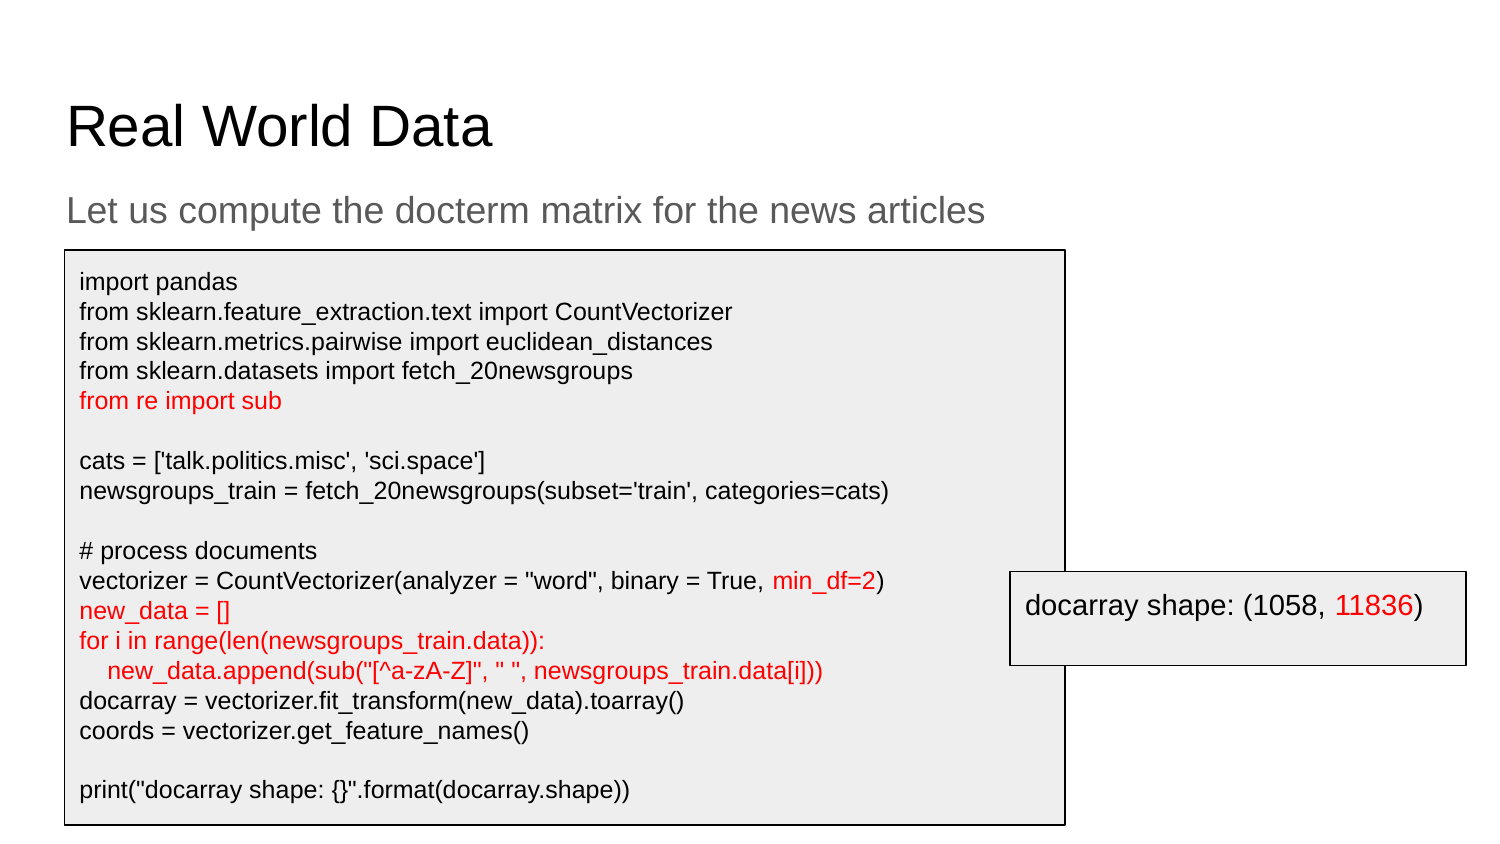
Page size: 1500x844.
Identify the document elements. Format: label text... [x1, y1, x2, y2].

title Real World Data [51, 72, 1449, 164]
text_box import pandas from sklearn.feature_extraction.text import CountVectorizer from sklearn.metrics.pairwise import euclidean_distances from sklearn.datasets import fetch_20newsgroups from re import sub cats = ['talk.politics.misc', 'sci.space'] newsgroups_train = fetch_20newsgroups(subset='train', categories=cats) # process documents vectorizer = CountVectorizer(analyzer = "word", binary = True, min_df=2) new_data = [] for i in range(len(newsgroups_train.data)): new_data.append(sub("[^a-zA-Z]", " ", newsgroups_train.data[i])) docarray = vectorizer.fit_transform(new_data).toarray() coords = vectorizer.get_feature_names() print("docarray shape: {}".format(docarray.shape)) [64, 250, 1066, 825]
text_box docarray shape: (1058, 11836) [1009, 571, 1467, 666]
list Let us compute the docterm matrix for the news articles [51, 164, 1449, 236]
